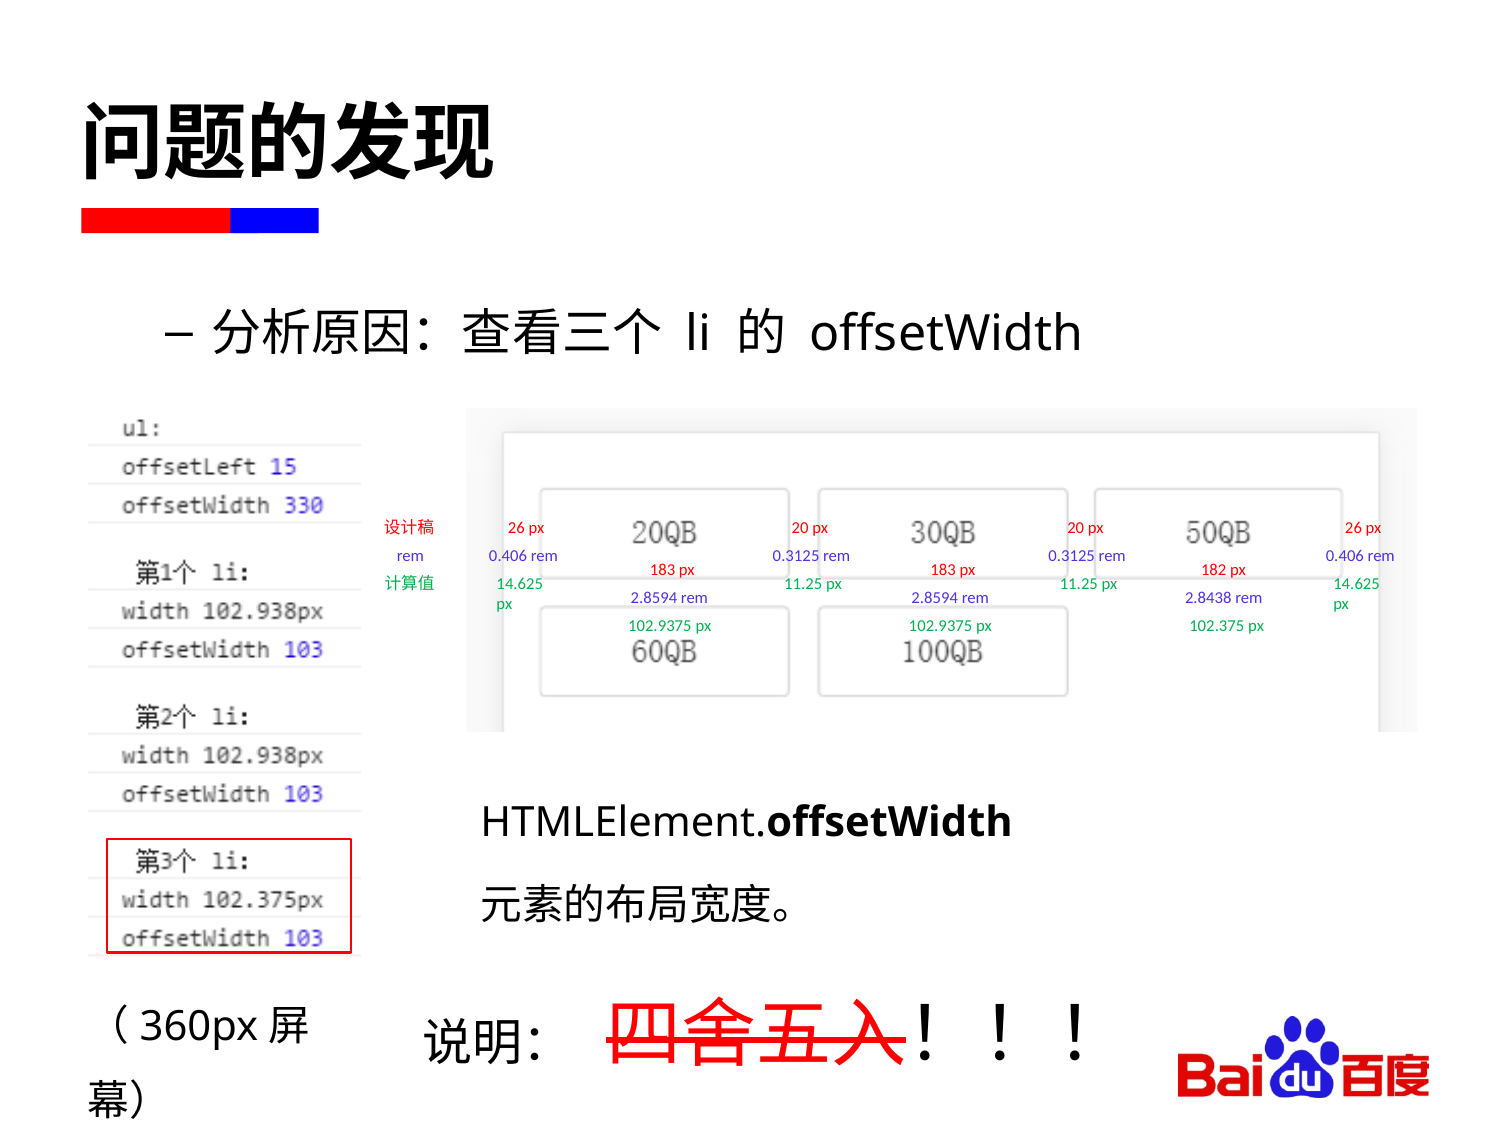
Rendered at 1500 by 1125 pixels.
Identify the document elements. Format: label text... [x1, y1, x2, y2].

picture [1425, 1016, 1429, 1098]
picture [88, 408, 361, 967]
text_box （360px屏幕） [63, 966, 386, 1058]
text_box HTMLElement.offsetWidth 元素的布局宽度。 [455, 762, 1319, 967]
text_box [359, 408, 1417, 732]
title 问题的发现 [64, 45, 1415, 233]
text_box 说明： 四舍五入！！！ [407, 978, 1147, 1083]
list 分析原因：查看三个 li 的 offsetWidth [75, 262, 1425, 1106]
